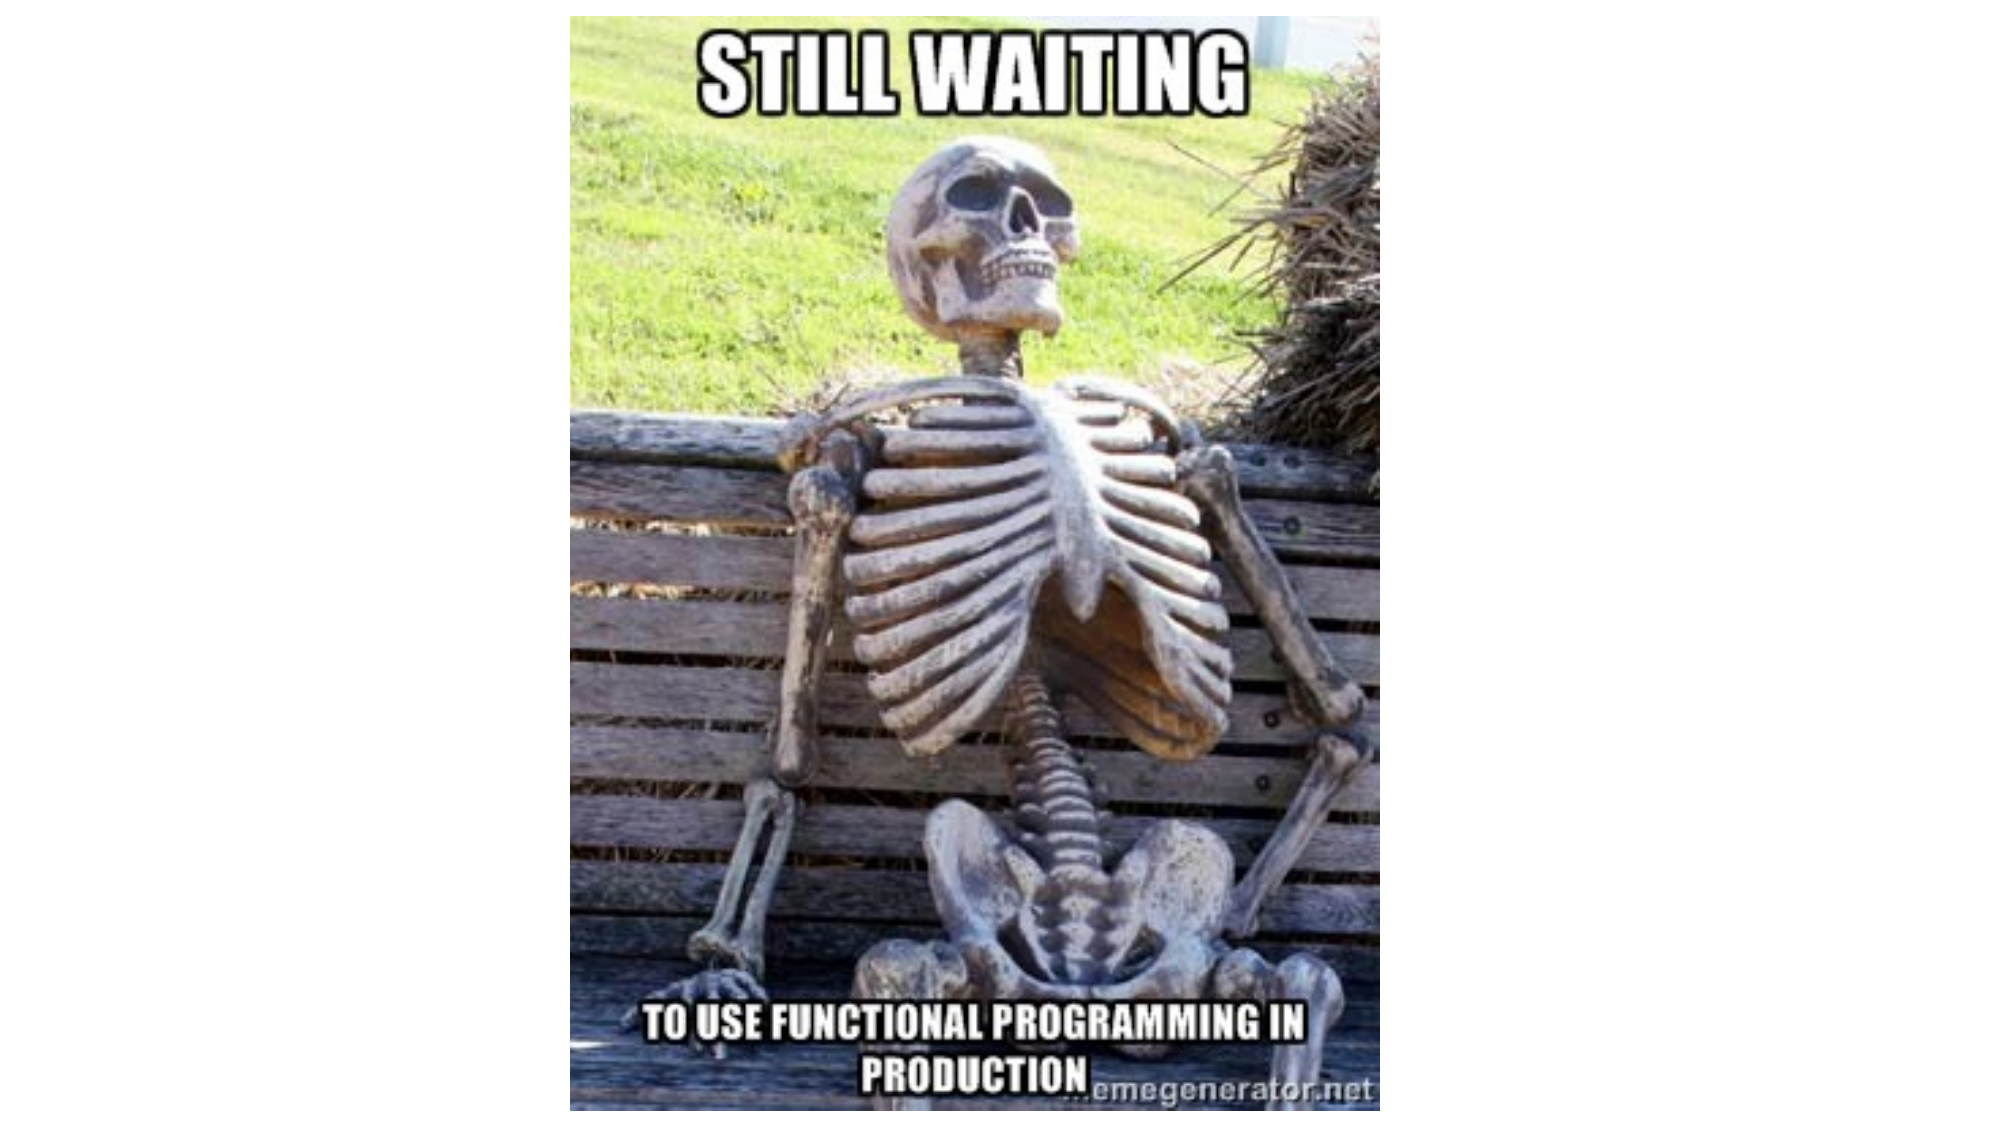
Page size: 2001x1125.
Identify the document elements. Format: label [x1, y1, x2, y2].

picture [570, 16, 1380, 1111]
